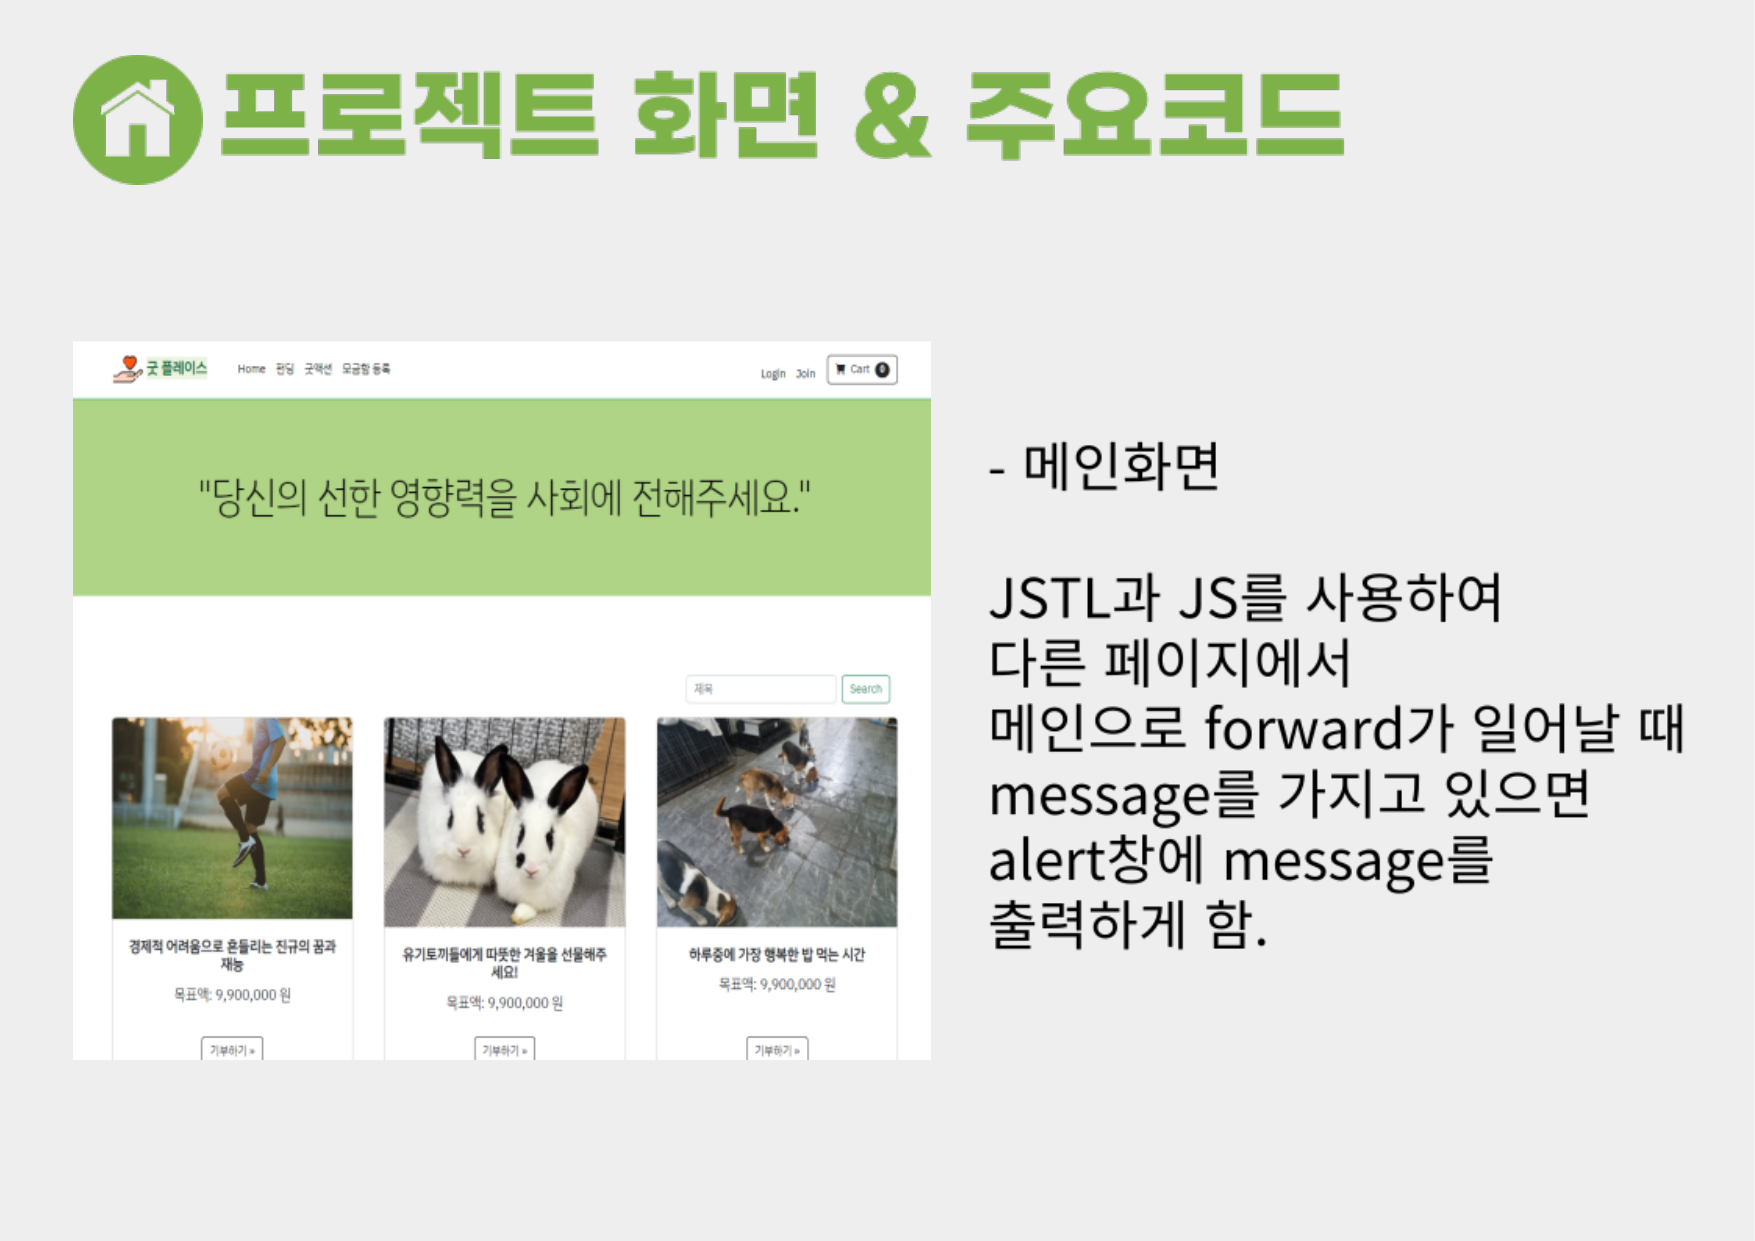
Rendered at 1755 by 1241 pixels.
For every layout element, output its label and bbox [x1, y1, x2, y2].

picture [167, 40, 1391, 206]
text_box [73, 340, 931, 1060]
text_box [73, 55, 162, 186]
picture [980, 419, 1713, 988]
